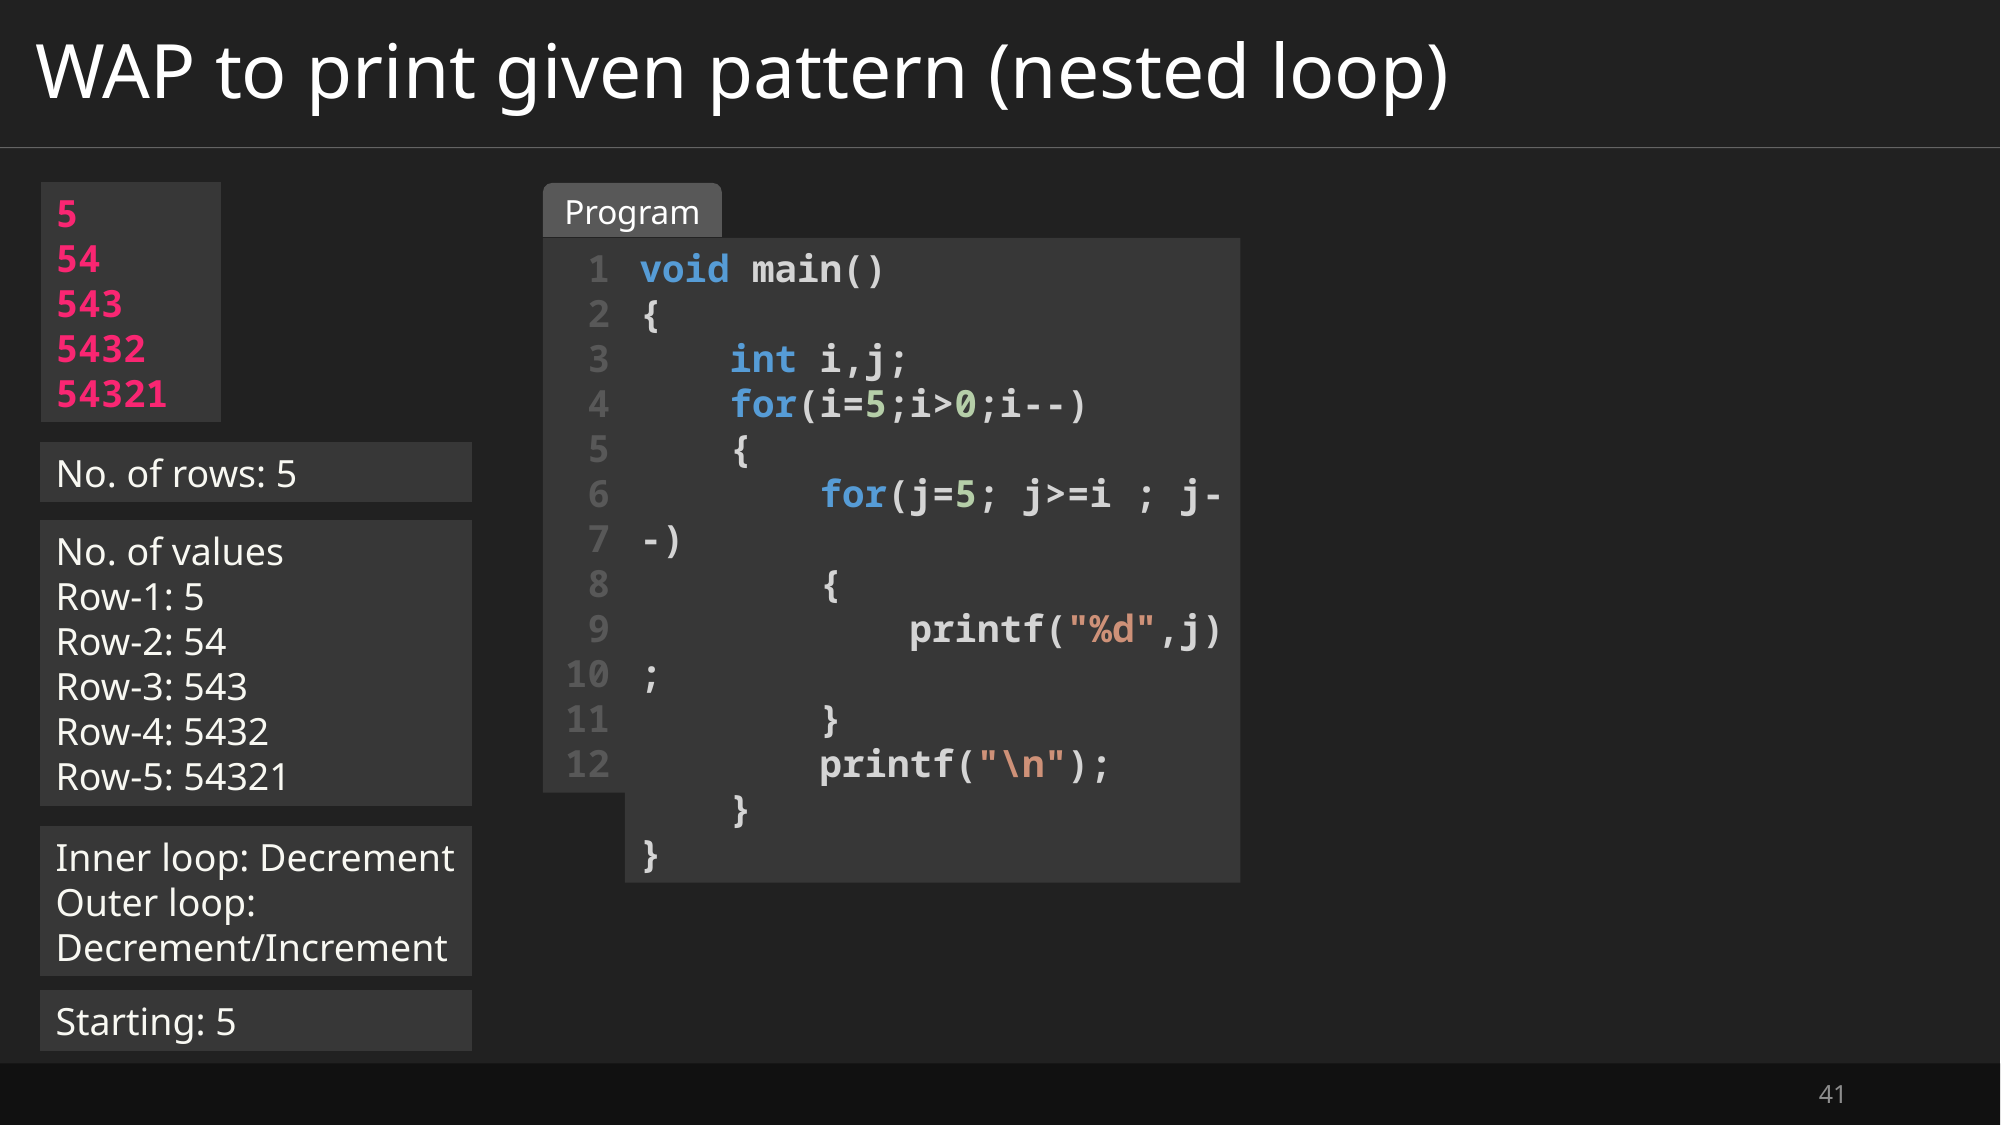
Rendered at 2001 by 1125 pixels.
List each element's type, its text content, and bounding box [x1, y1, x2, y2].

text_box No. of values Row-1: 5 Row-2: 54 Row-3: 543 Row-4: 5432 Row-5: 54321 [40, 520, 472, 806]
text_box 1 2 3 4 5 6 7 8 9 10 11 12 [542, 238, 625, 793]
text_box void main() { int i,j; for(i=5;i>0;i--) { for(j=5; j>=i ; j--) { printf("%d",j); } printf("\n"); } } [624, 237, 1241, 883]
text_box Starting: 5 [40, 990, 472, 1051]
text_box 5 54 543 5432 54321 [41, 182, 221, 422]
text_box Program [541, 181, 723, 238]
title WAP to print given pattern (nested loop) [0, 0, 2000, 148]
text_box Inner loop: Decrement Outer loop: Decrement/Increment [40, 826, 472, 976]
text_box No. of rows: 5 [40, 442, 472, 502]
